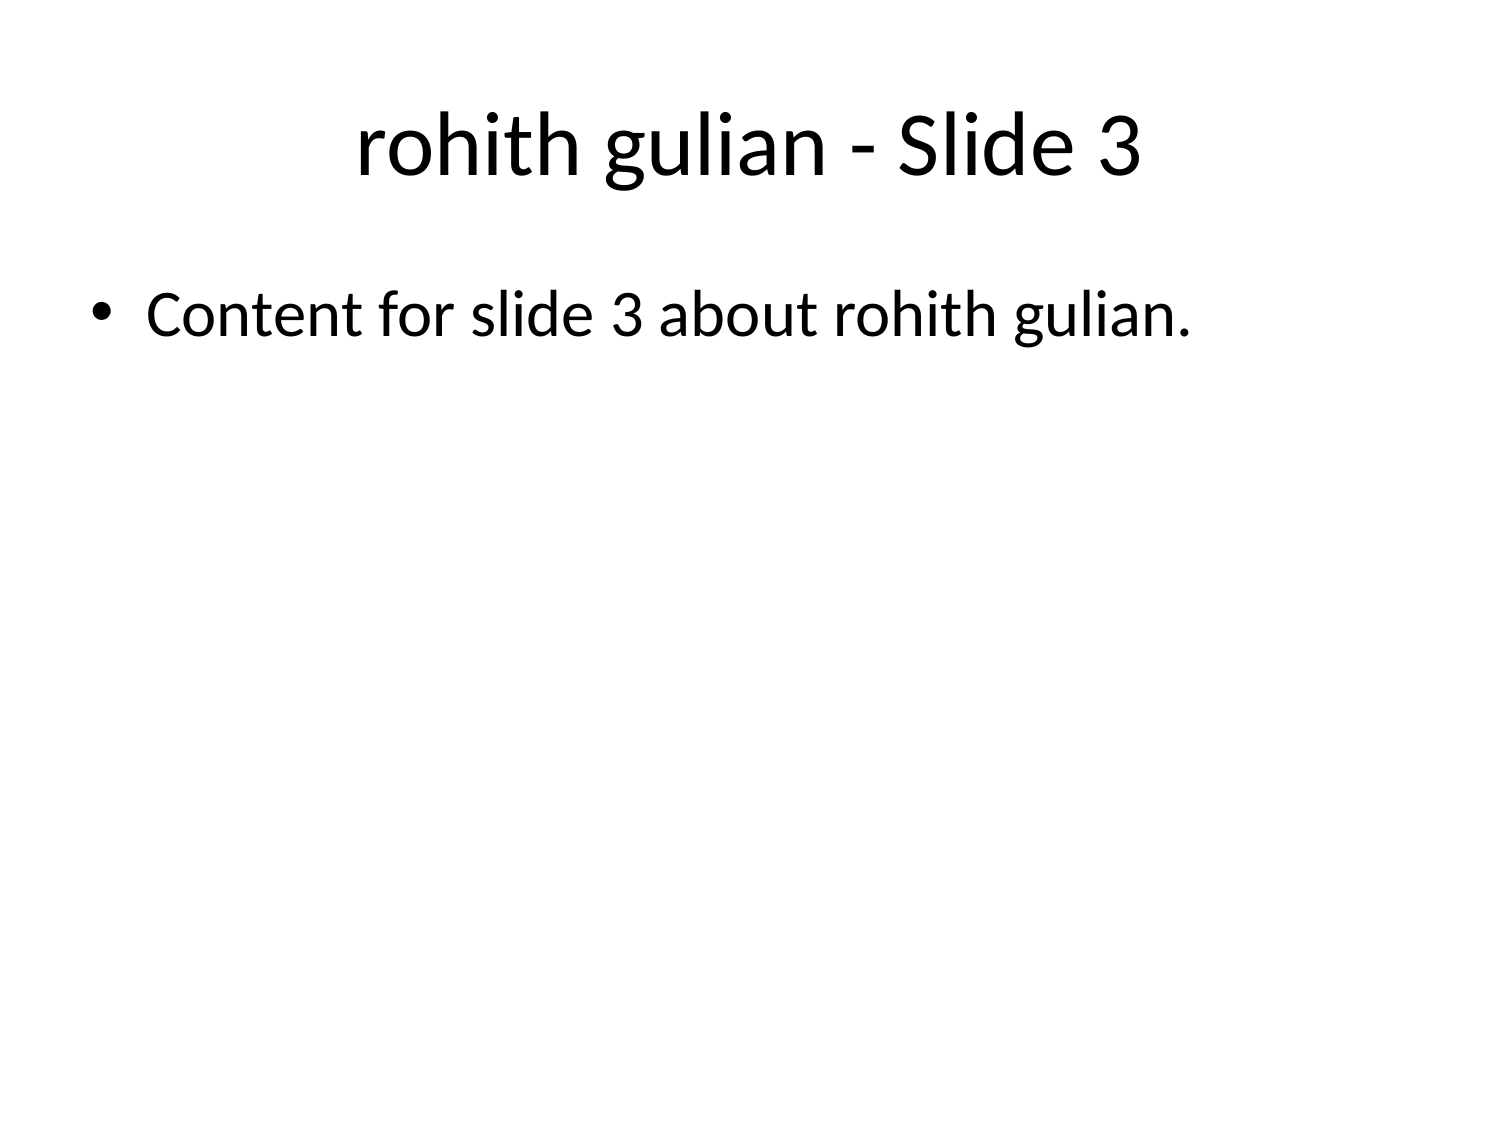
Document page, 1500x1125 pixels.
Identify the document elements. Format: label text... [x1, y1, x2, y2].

title rohith gulian - Slide 3 [75, 45, 1425, 233]
list Content for slide 3 about rohith gulian. [75, 262, 1425, 1005]
